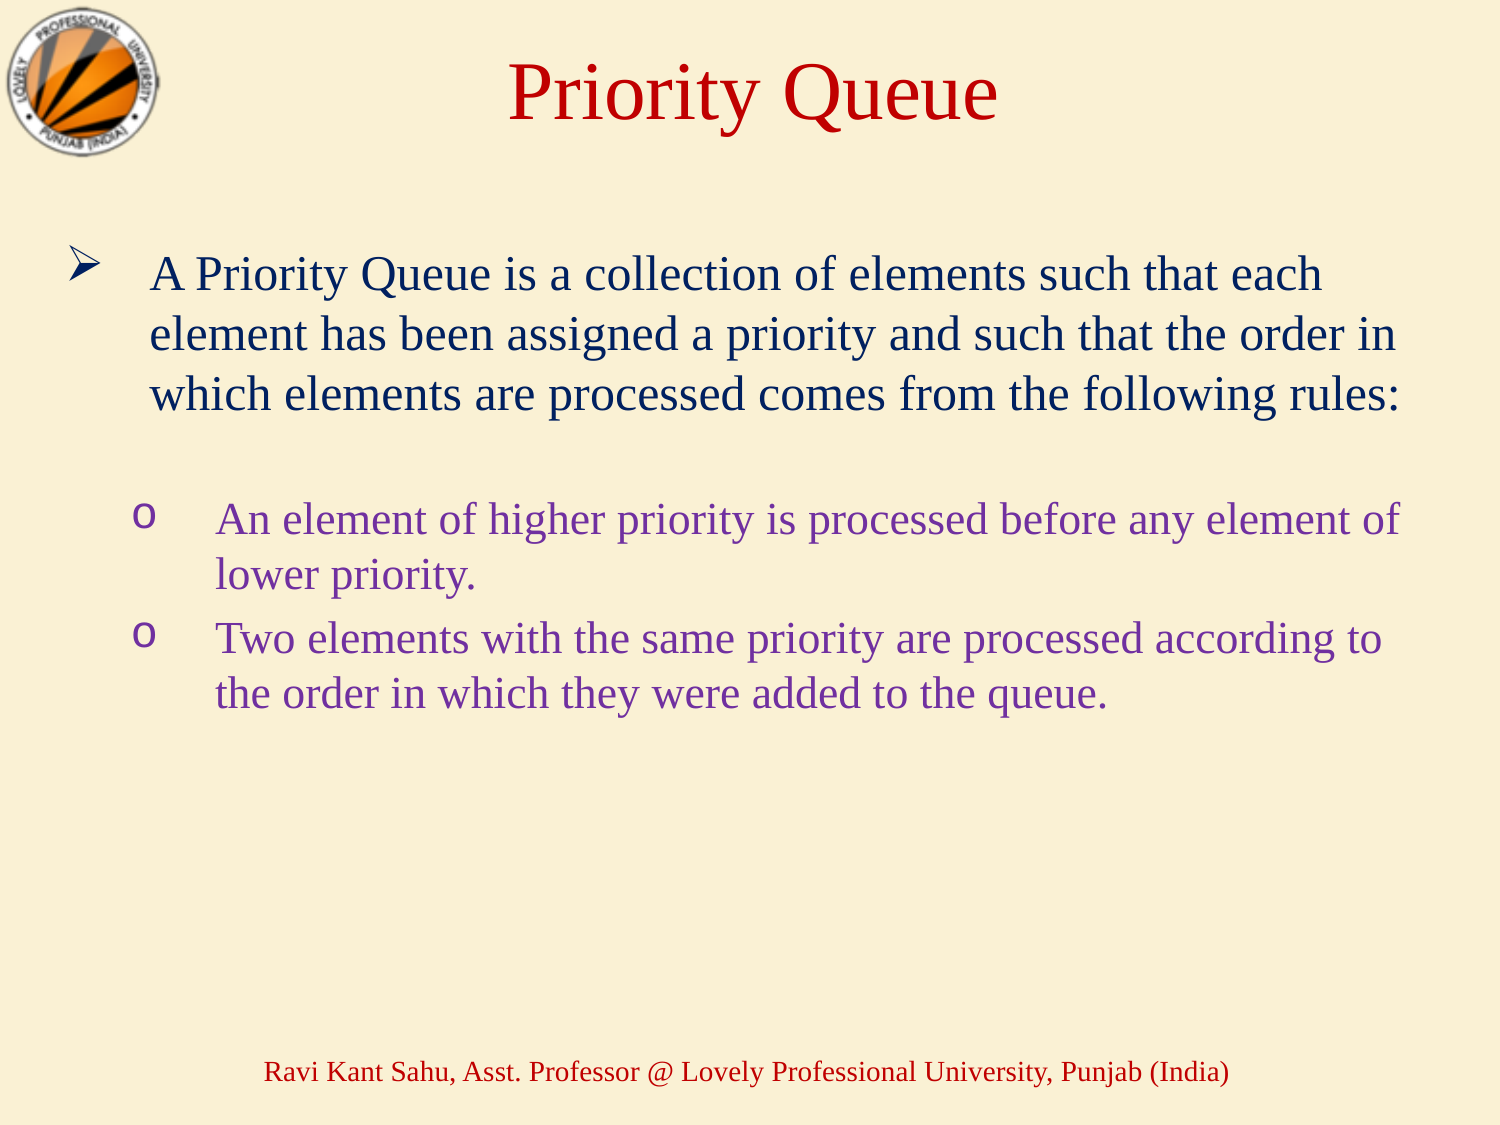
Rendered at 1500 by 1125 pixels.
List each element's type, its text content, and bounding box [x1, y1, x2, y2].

list A Priority Queue is a collection of elements such that each element has been assigned a priority and such that the order in which elements are processed comes from the following rules: An element of higher priority is processed before any element of lower priority. Two elements with the same priority are processed according to the order in which they were added to the queue. [50, 162, 1463, 1025]
title Priority Queue [163, 0, 1425, 162]
picture [0, 0, 163, 163]
footer Ravi Kant Sahu, Asst. Professor @ Lovely Professional University, Punjab (India) [125, 1040, 1370, 1100]
